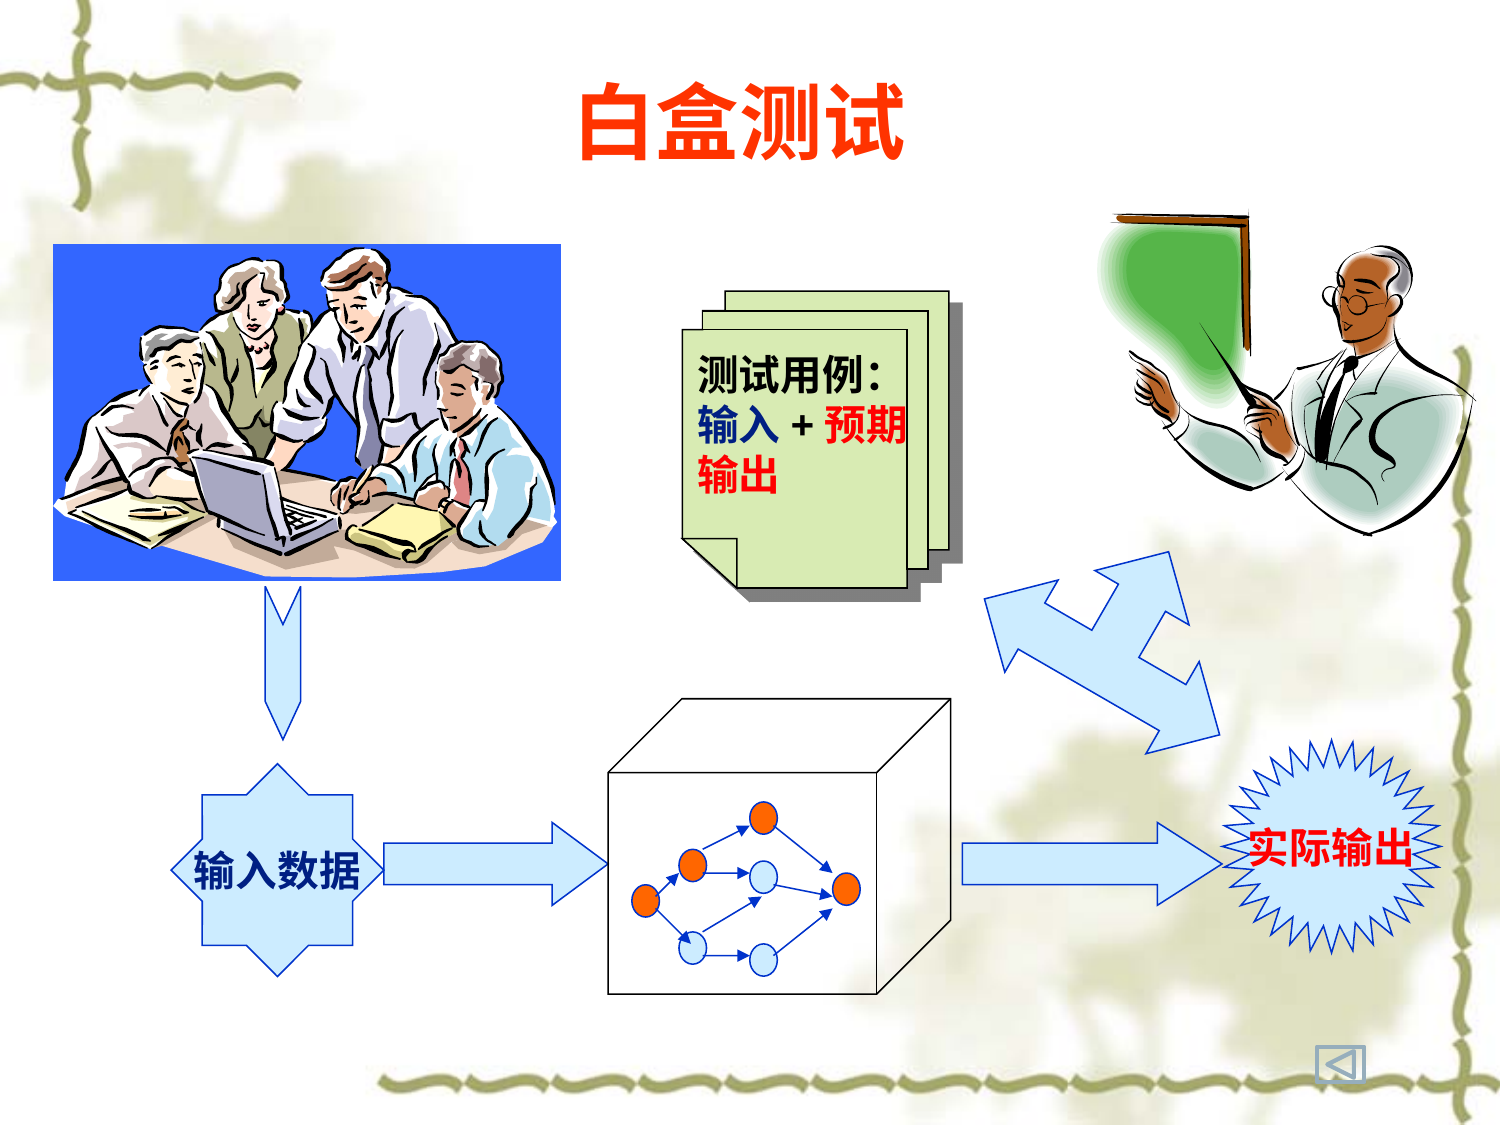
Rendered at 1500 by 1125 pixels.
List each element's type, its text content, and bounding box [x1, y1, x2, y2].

text_box 白盒测试 [558, 52, 942, 183]
table_cell 路径4 [877, 701, 950, 993]
text_box [1315, 1045, 1366, 1084]
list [52, 243, 562, 582]
text_box 测试用例： 输入+预期输出 [682, 291, 949, 589]
text_box [383, 822, 608, 906]
text_box [265, 590, 301, 740]
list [1092, 208, 1477, 538]
table_cell T3 [608, 699, 950, 772]
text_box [631, 801, 861, 977]
text_box 实际输出 [1222, 740, 1441, 953]
text_box [608, 698, 951, 995]
picture [0, 0, 1500, 1125]
text_box 输入数据 [171, 763, 384, 977]
text_box [962, 822, 1223, 906]
text_box [984, 551, 1220, 754]
